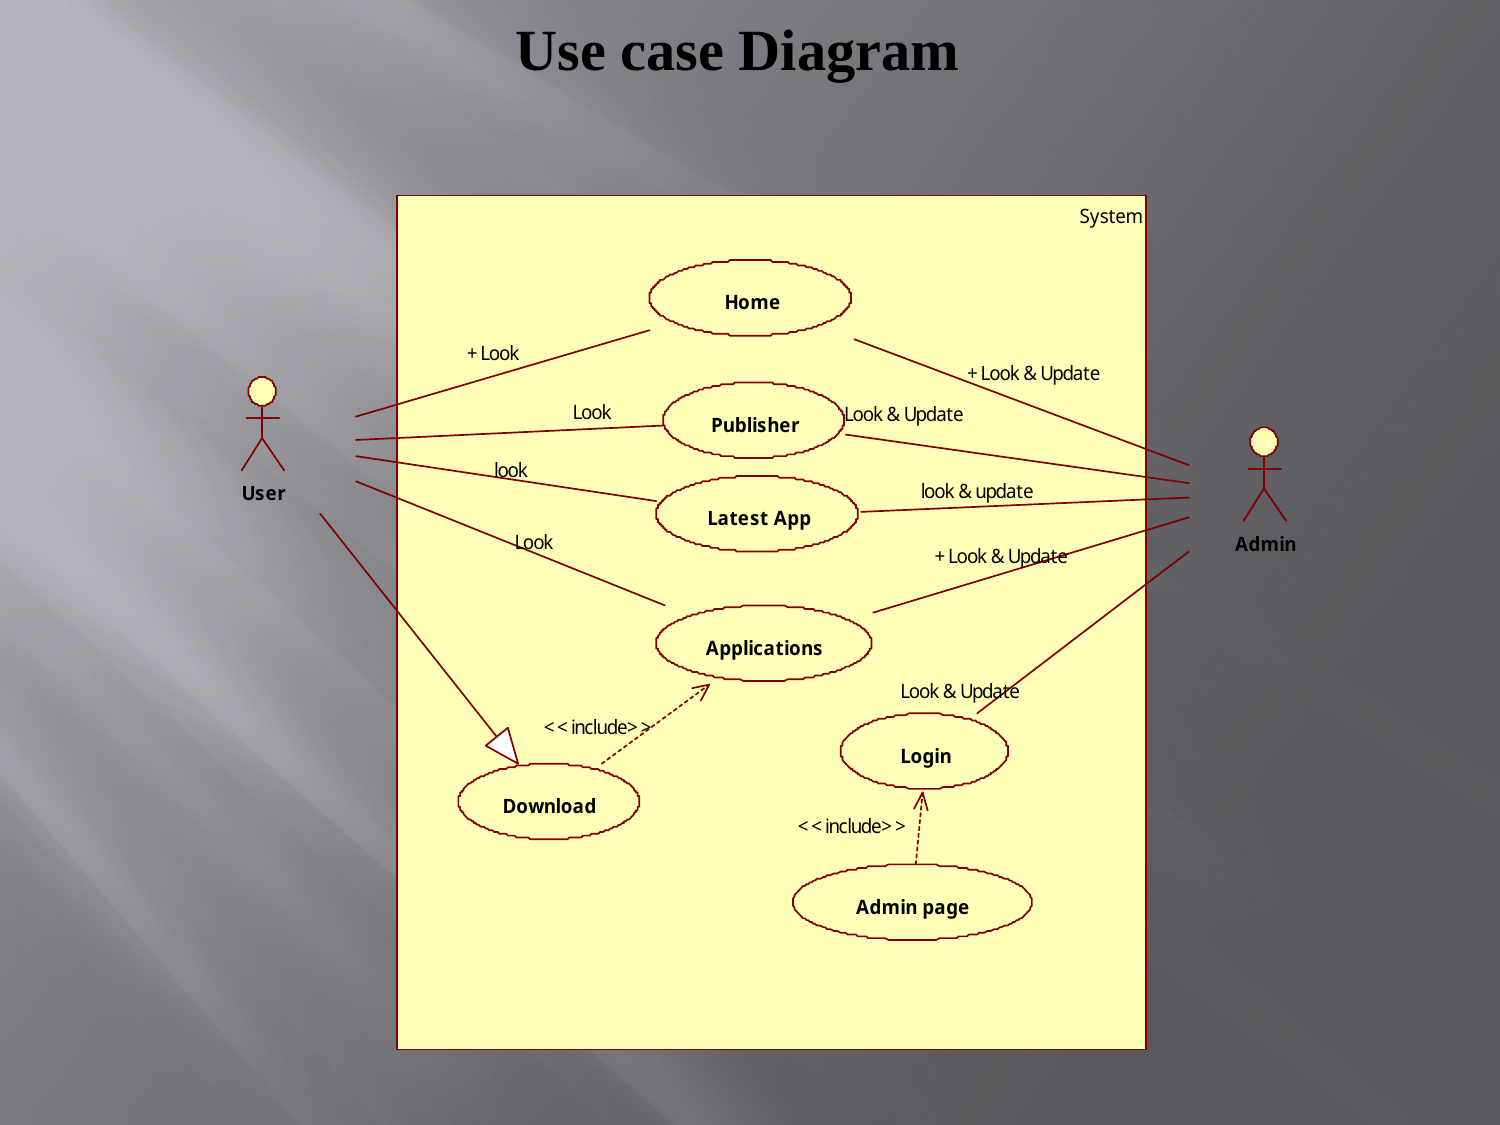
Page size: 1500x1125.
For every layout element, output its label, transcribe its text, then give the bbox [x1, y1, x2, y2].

picture [137, 159, 1376, 1088]
title Use case Diagram [62, 4, 1413, 97]
